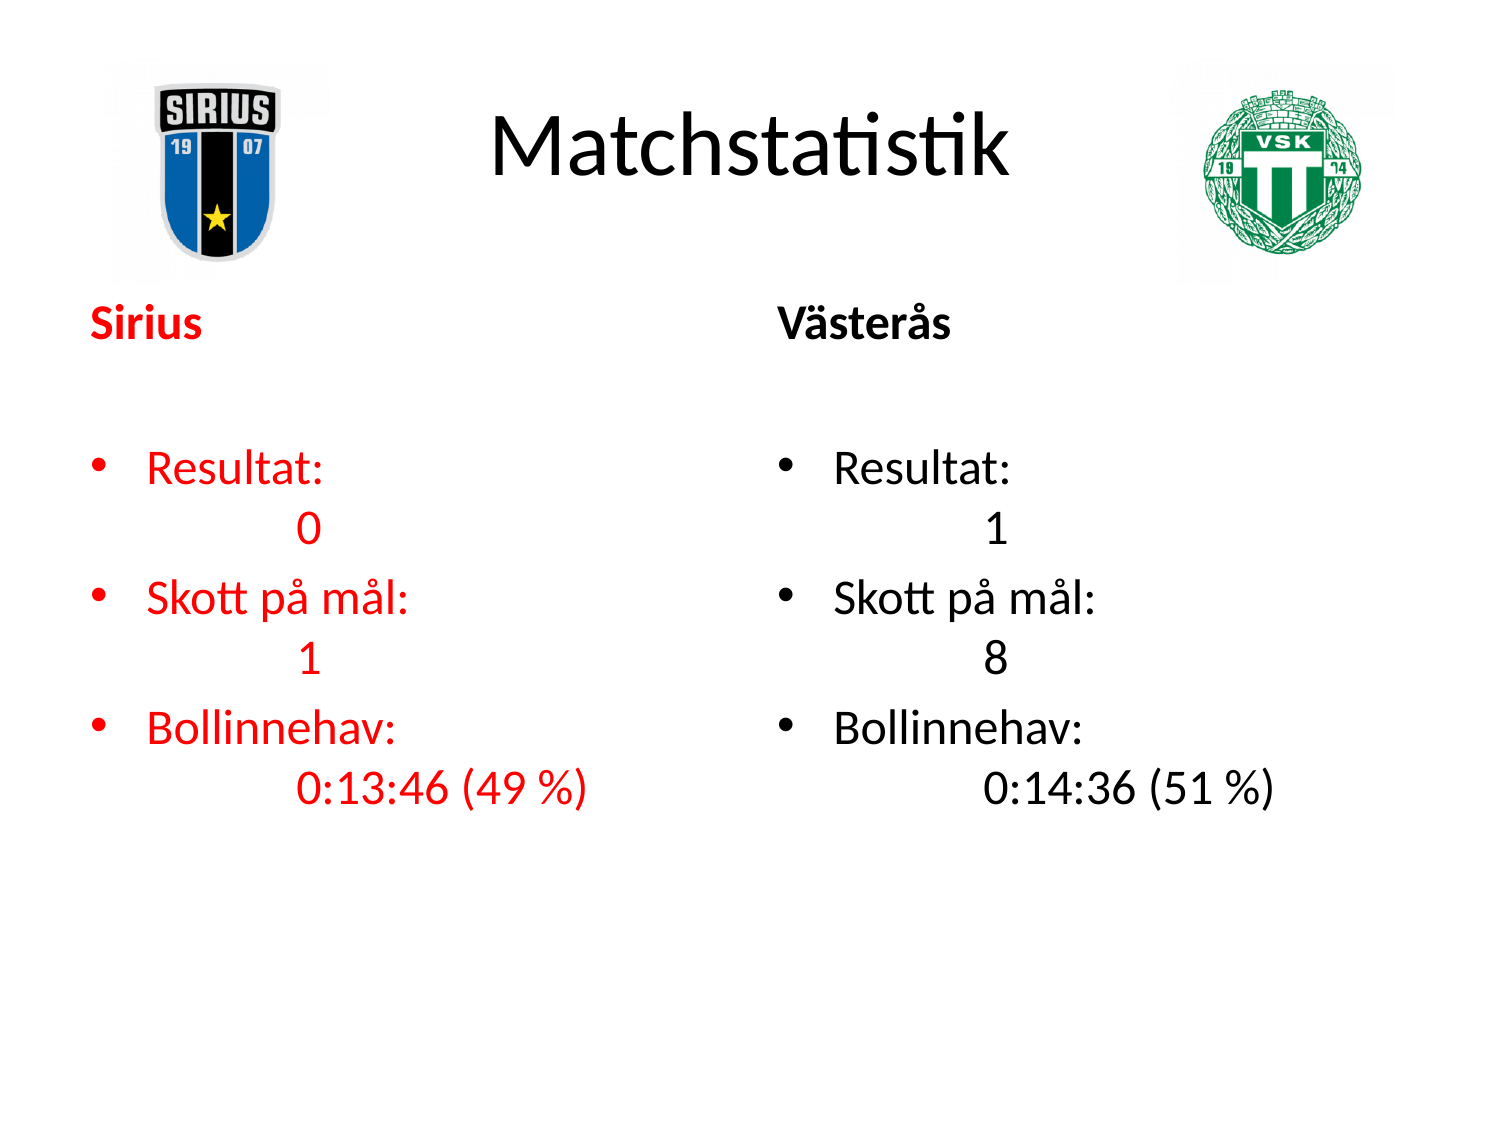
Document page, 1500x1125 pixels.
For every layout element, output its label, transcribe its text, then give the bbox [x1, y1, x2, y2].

picture [1169, 59, 1396, 286]
list Sirius [75, 251, 738, 356]
picture [104, 59, 331, 286]
list Resultat: 0 Skott på mål: 1 Bollinnehav: 0:13:46 (49 %) [75, 356, 738, 1005]
list Resultat: 1 Skott på mål: 8 Bollinnehav: 0:14:36 (51 %) [761, 356, 1425, 1005]
title Matchstatistik [75, 45, 1425, 233]
list Västerås [761, 251, 1425, 356]
